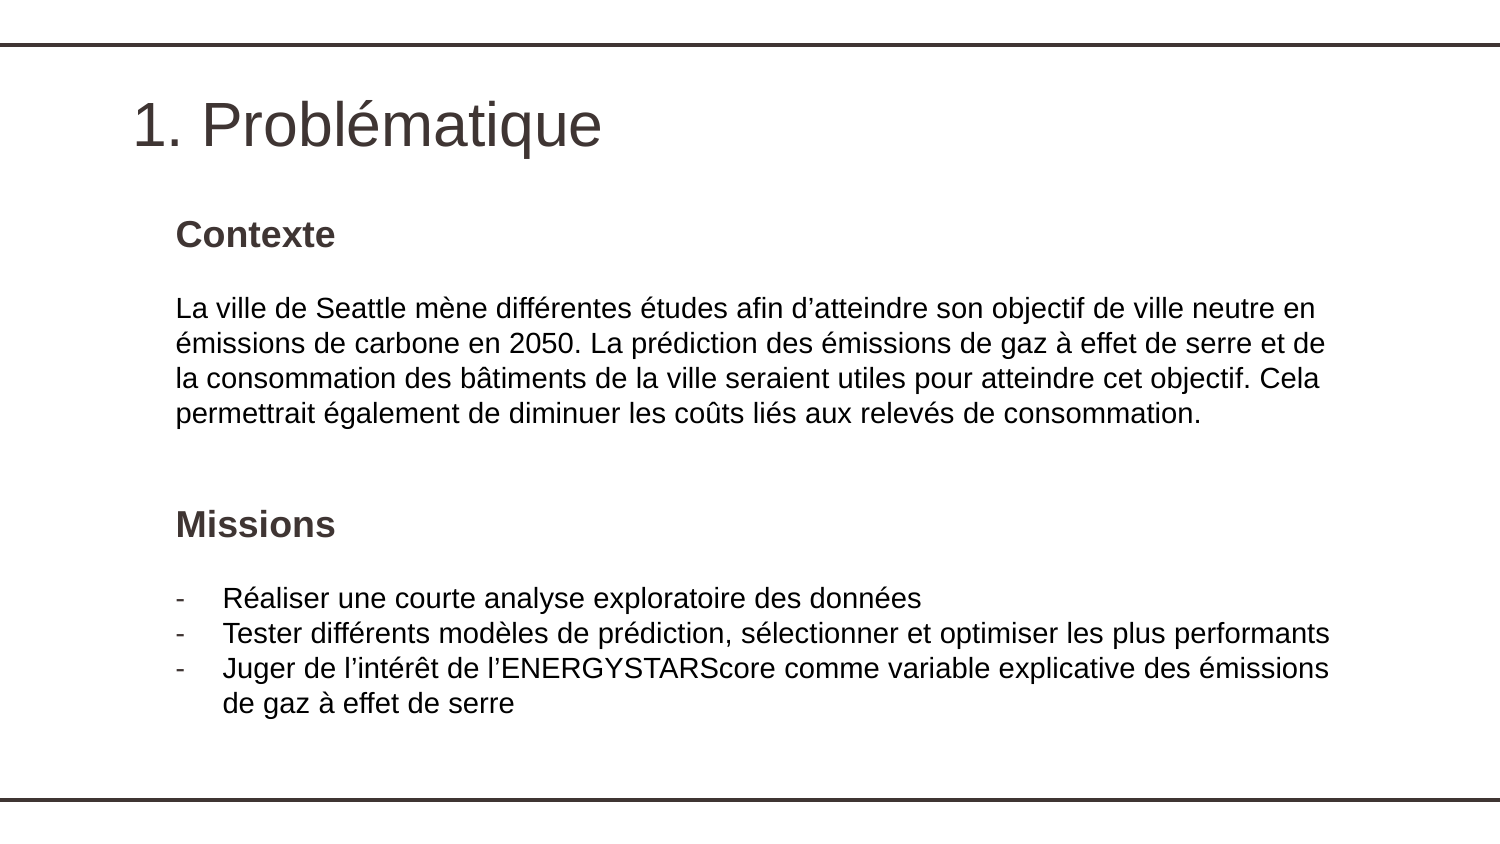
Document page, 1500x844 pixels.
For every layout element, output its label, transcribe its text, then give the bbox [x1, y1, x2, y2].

subtitle Contexte La ville de Seattle mène différentes études afin d’atteindre son objectif de ville neutre en émissions de carbone en 2050. La prédiction des émissions de gaz à effet de serre et de la consommation des bâtiments de la ville seraient utiles pour atteindre cet objectif. Cela permettrait également de diminuer les coûts liés aux relevés de consommation. Missions Réaliser une courte analyse exploratoire des données Tester différents modèles de prédiction, sélectionner et optimiser les plus performants Juger de l’intérêt de l’ENERGYSTARScore comme variable explicative des émissions de gaz à effet de serre [139, 149, 1371, 778]
title 1. Problématique [116, 68, 822, 163]
